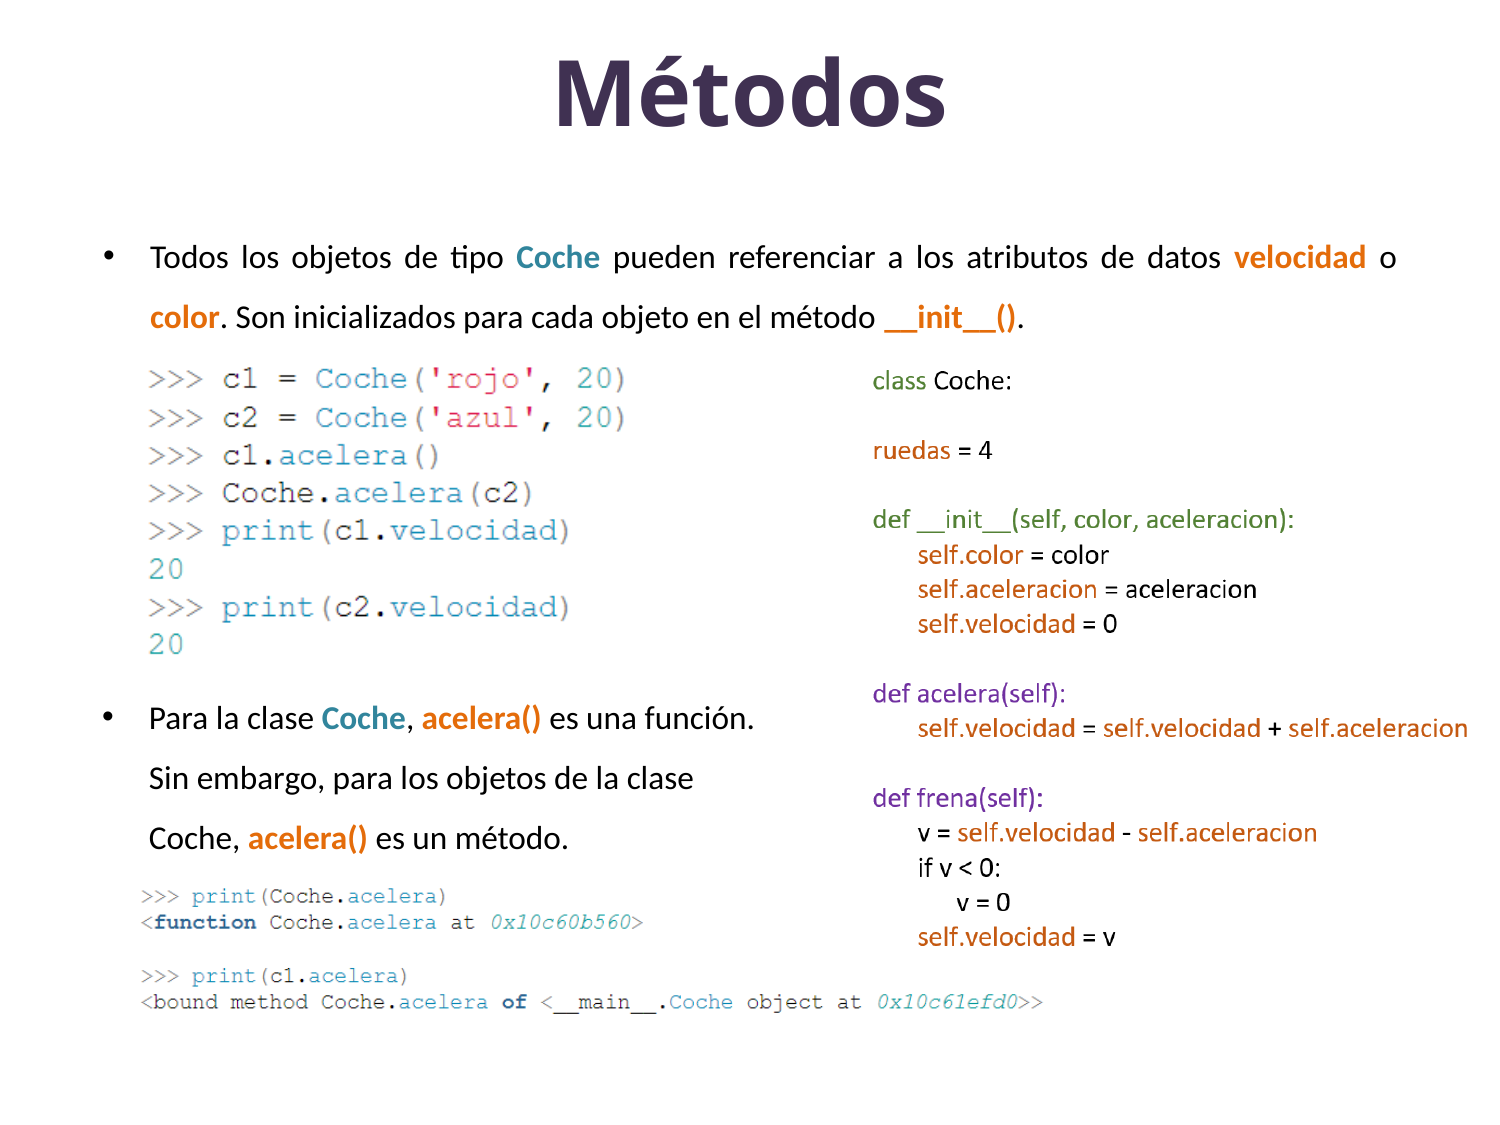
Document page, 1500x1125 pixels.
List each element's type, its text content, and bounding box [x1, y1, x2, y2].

picture [135, 361, 1471, 1016]
picture [135, 362, 627, 662]
text_box Métodos [161, 0, 1339, 183]
text_box Para la clase Coche, acelera() es una función. Sin embargo, para los objetos de la clase Coche, acelera() es un método. [87, 668, 786, 864]
text_box Todos los objetos de tipo Coche pueden referenciar a los atributos de datos velocidad o color. Son inicializados para cada objeto en el método __init__(). [88, 208, 1412, 343]
